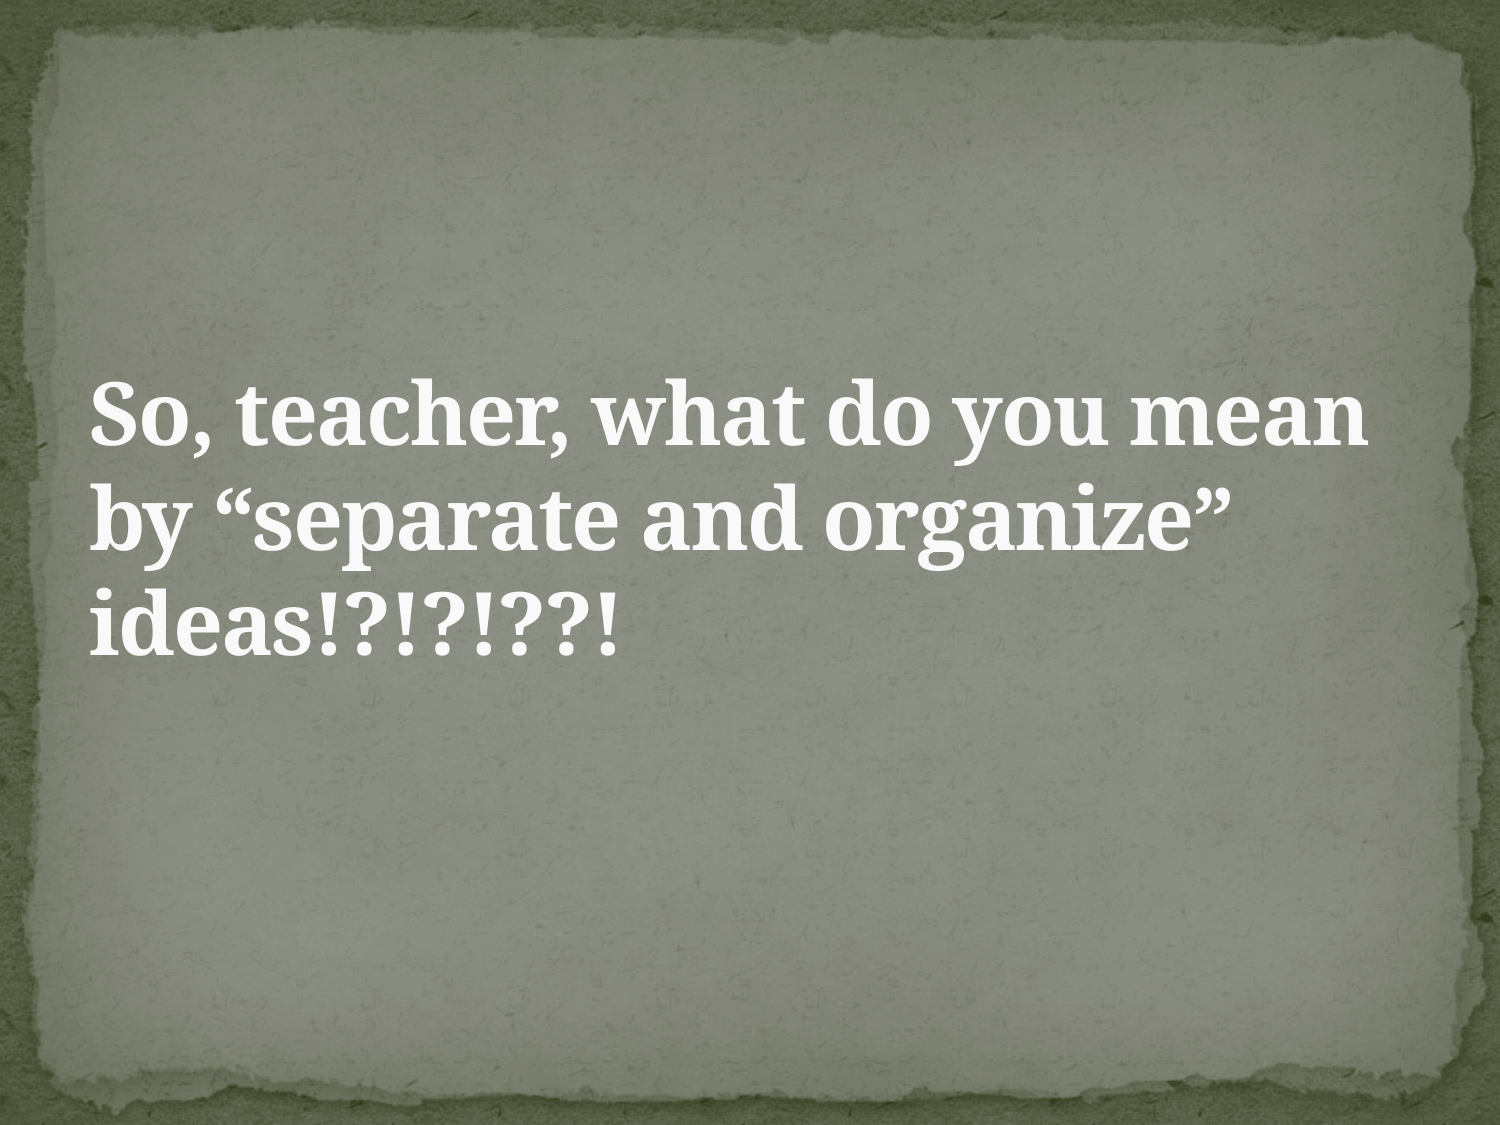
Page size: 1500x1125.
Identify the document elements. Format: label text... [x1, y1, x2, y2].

title So, teacher, what do you mean by “separate and organize” ideas!?!?!??! [74, 24, 1425, 681]
